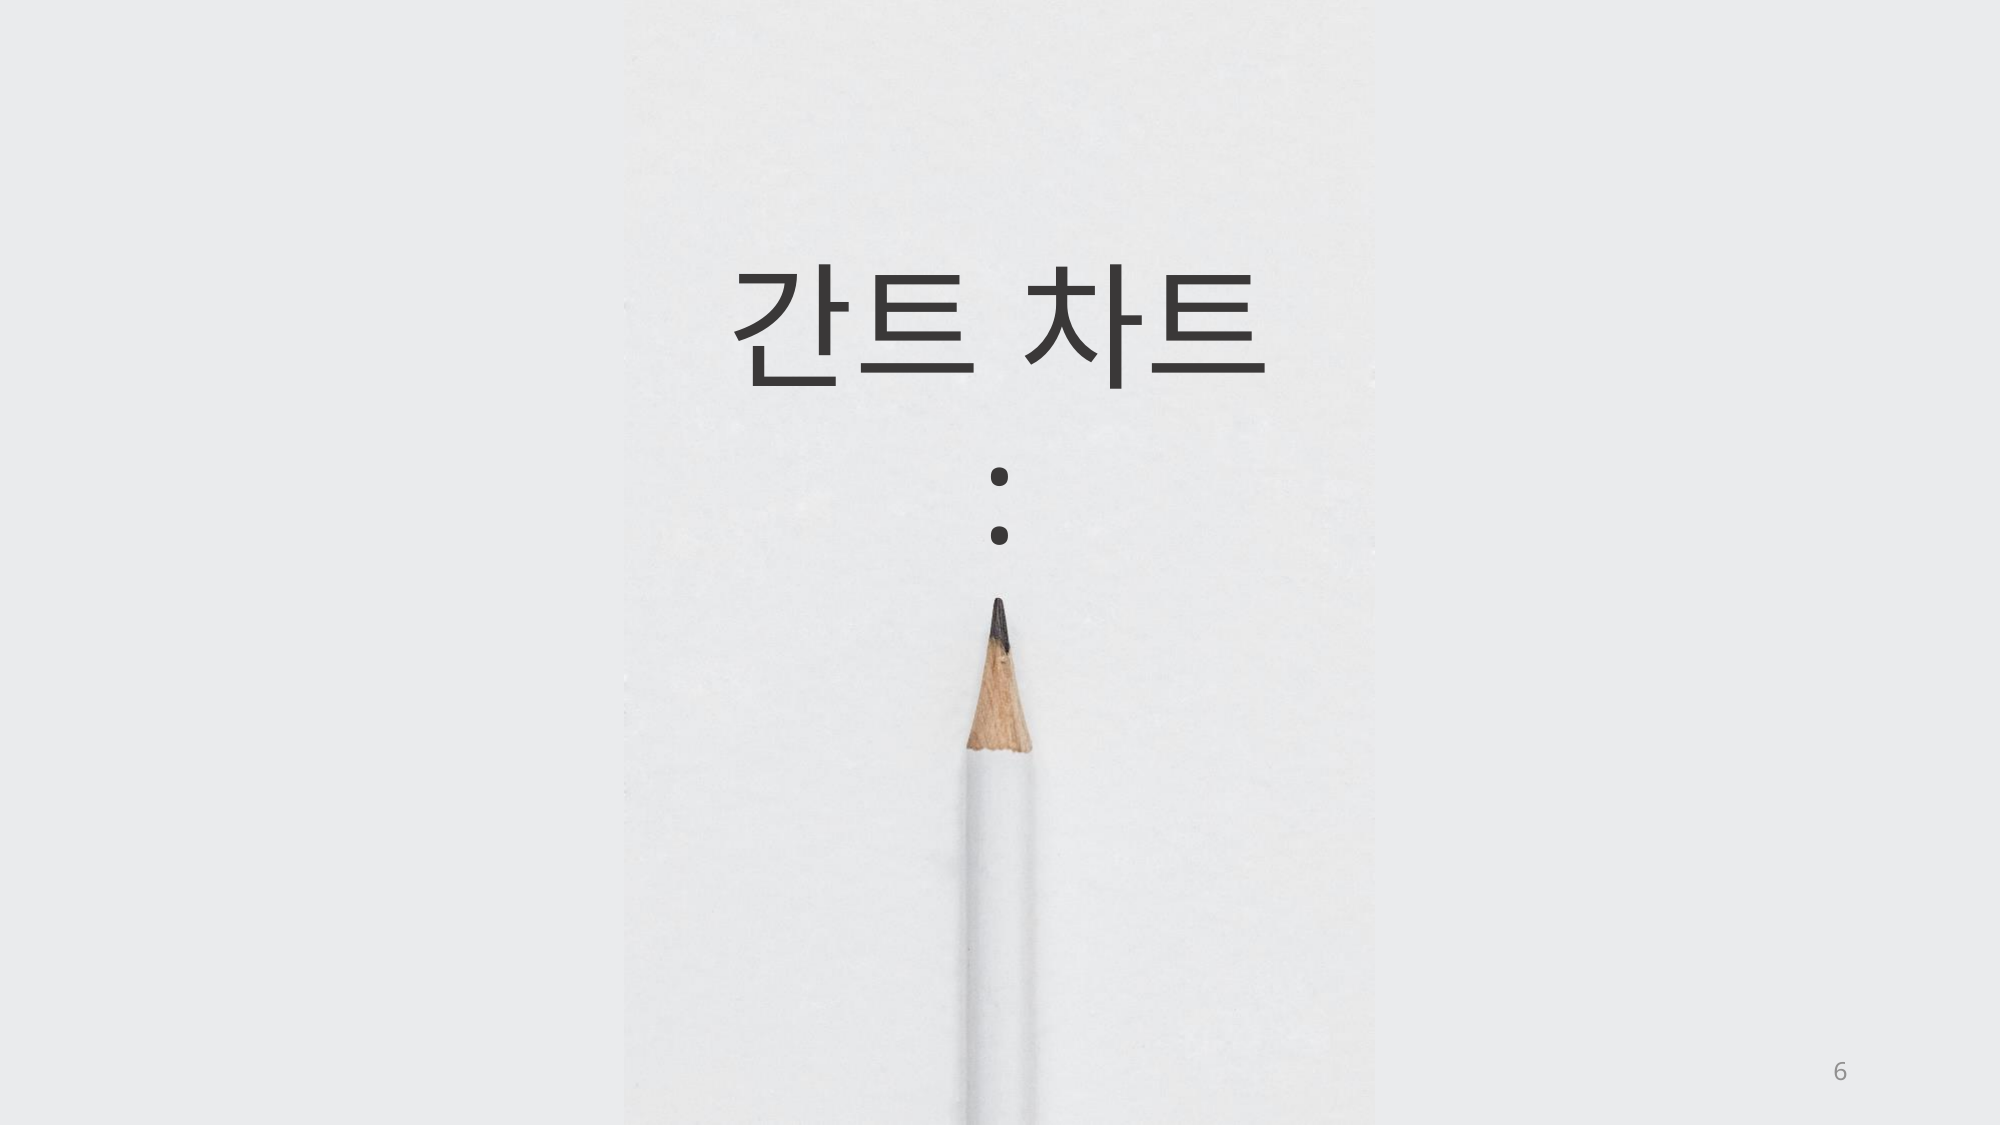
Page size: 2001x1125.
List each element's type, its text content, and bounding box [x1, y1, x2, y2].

slide_number 6 [1412, 1042, 1863, 1103]
picture [624, 0, 1375, 1125]
